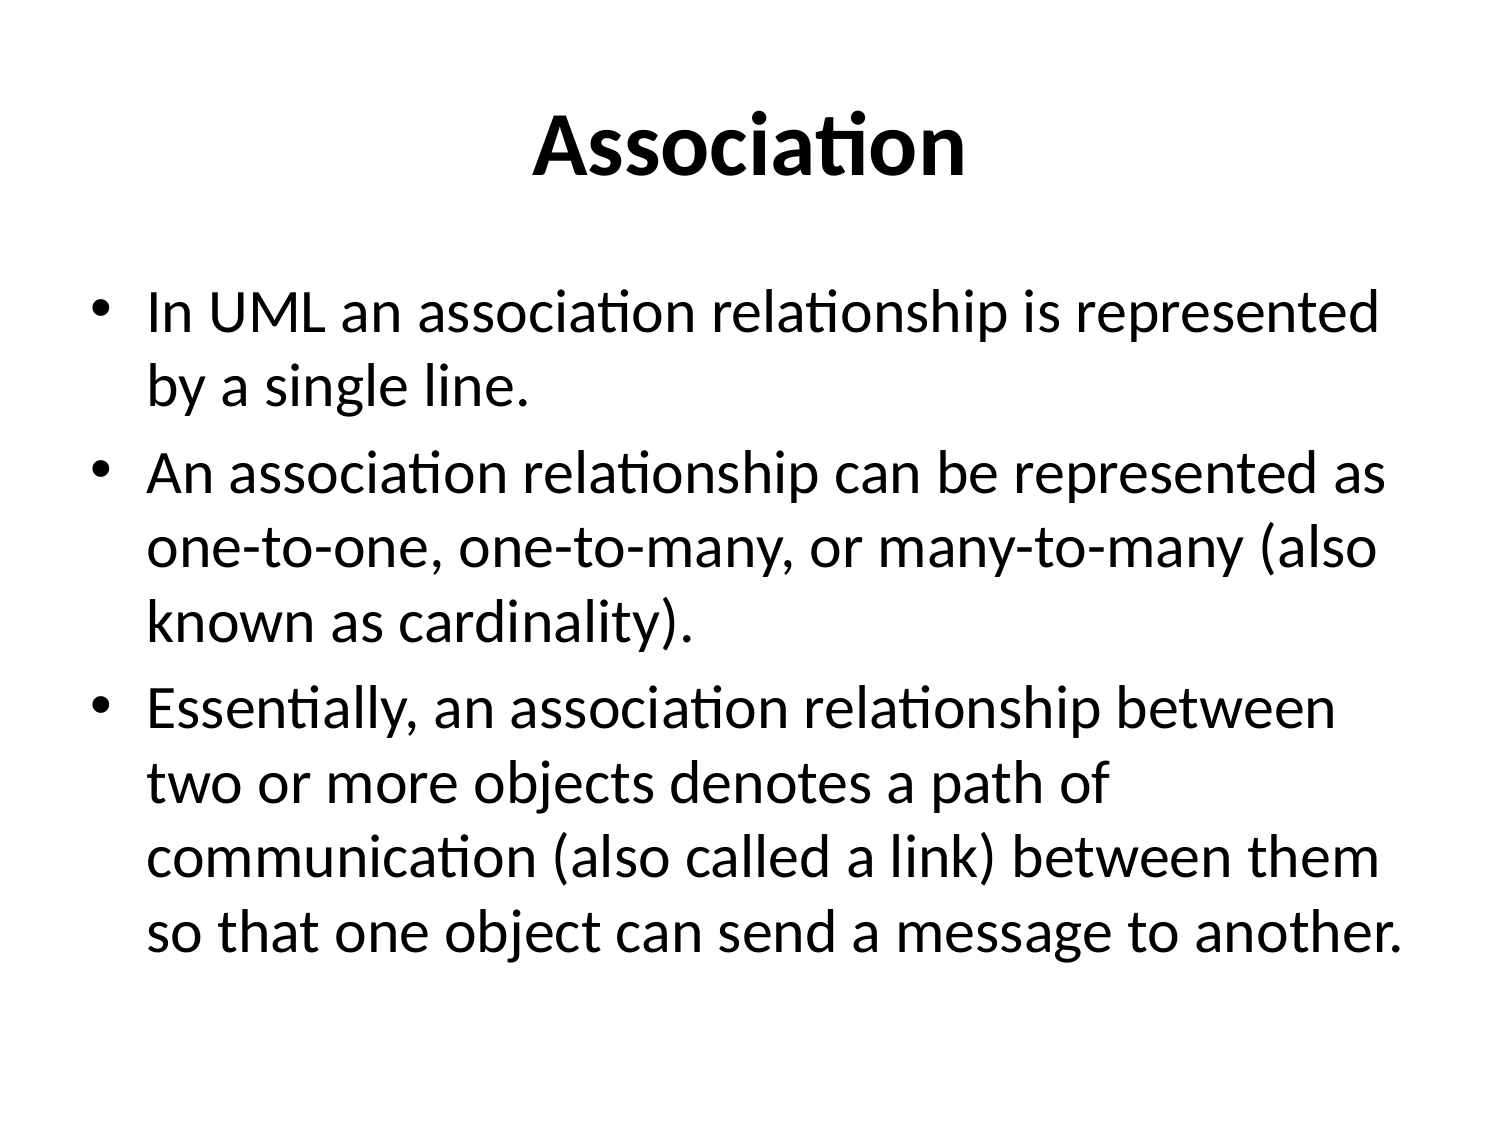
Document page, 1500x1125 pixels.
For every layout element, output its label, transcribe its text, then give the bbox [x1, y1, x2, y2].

title Association [75, 45, 1425, 233]
list In UML an association relationship is represented by a single line. An association relationship can be represented as one-to-one, one-to-many, or many-to-many (also known as cardinality). Essentially, an association relationship between two or more objects denotes a path of communication (also called a link) between them so that one object can send a message to another. [75, 262, 1425, 1005]
